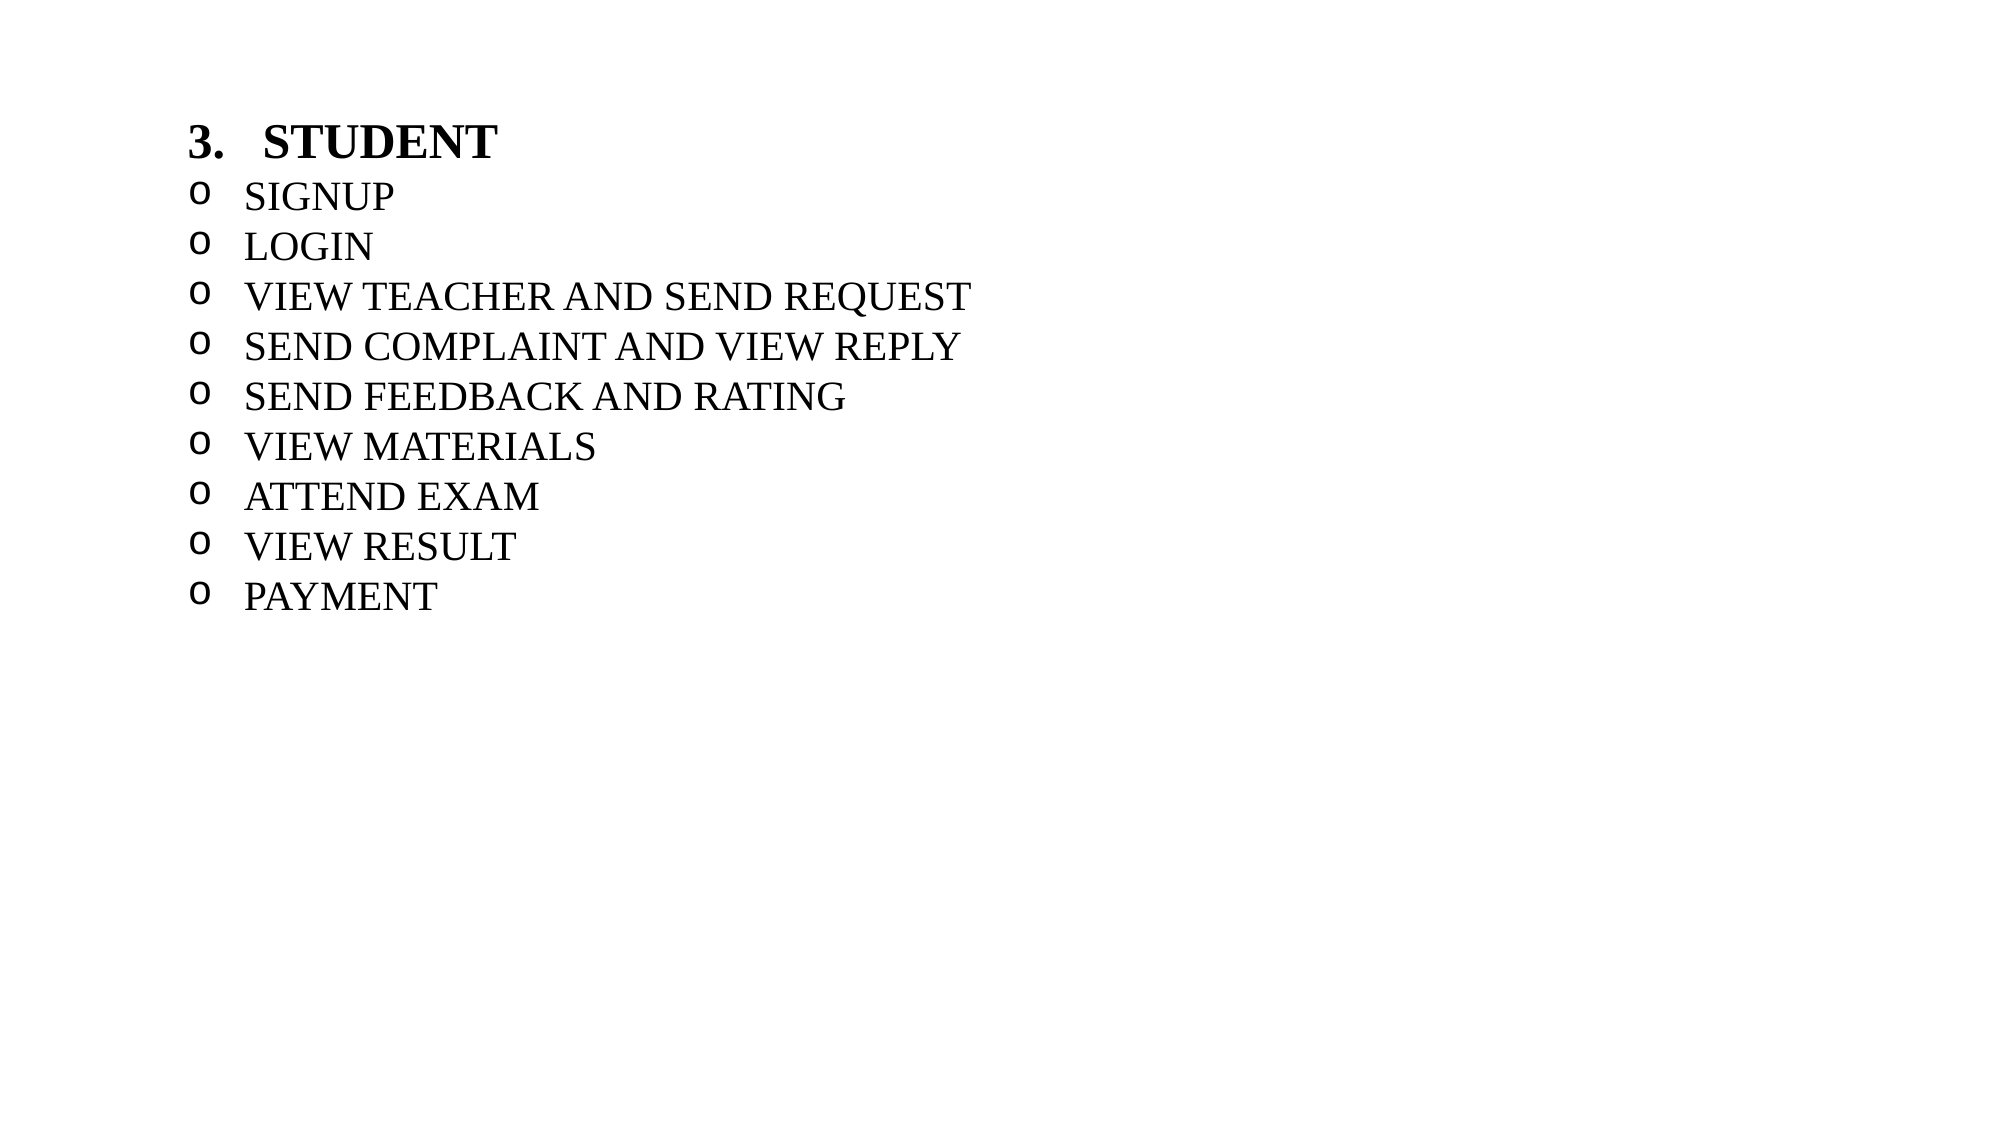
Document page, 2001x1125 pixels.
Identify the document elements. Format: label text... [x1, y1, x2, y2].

text_box STUDENT SIGNUP LOGIN VIEW TEACHER AND SEND REQUEST SEND COMPLAINT AND VIEW REPLY SEND FEEDBACK AND RATING VIEW MATERIALS ATTEND EXAM VIEW RESULT PAYMENT [172, 101, 1105, 626]
